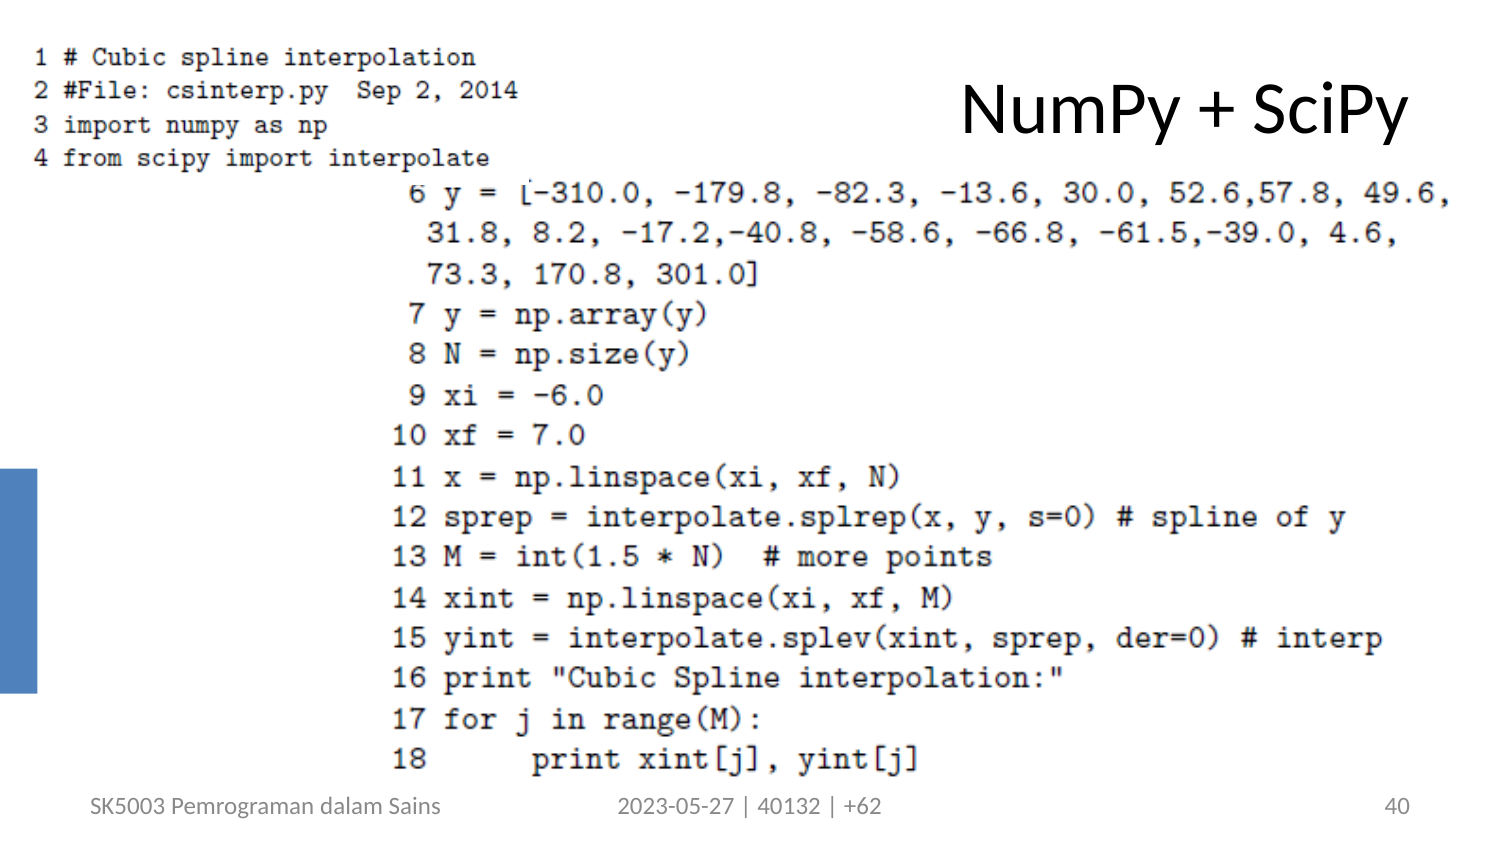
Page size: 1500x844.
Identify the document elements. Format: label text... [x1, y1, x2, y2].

slide_number SK5003 Pemrograman dalam Sains [75, 782, 463, 827]
slide_number 40 [1074, 797, 1425, 827]
title NumPy + SciPy [528, 33, 1426, 170]
footer 2023-05-27 | 40132 | +62 [512, 797, 988, 827]
picture [24, 34, 1463, 788]
